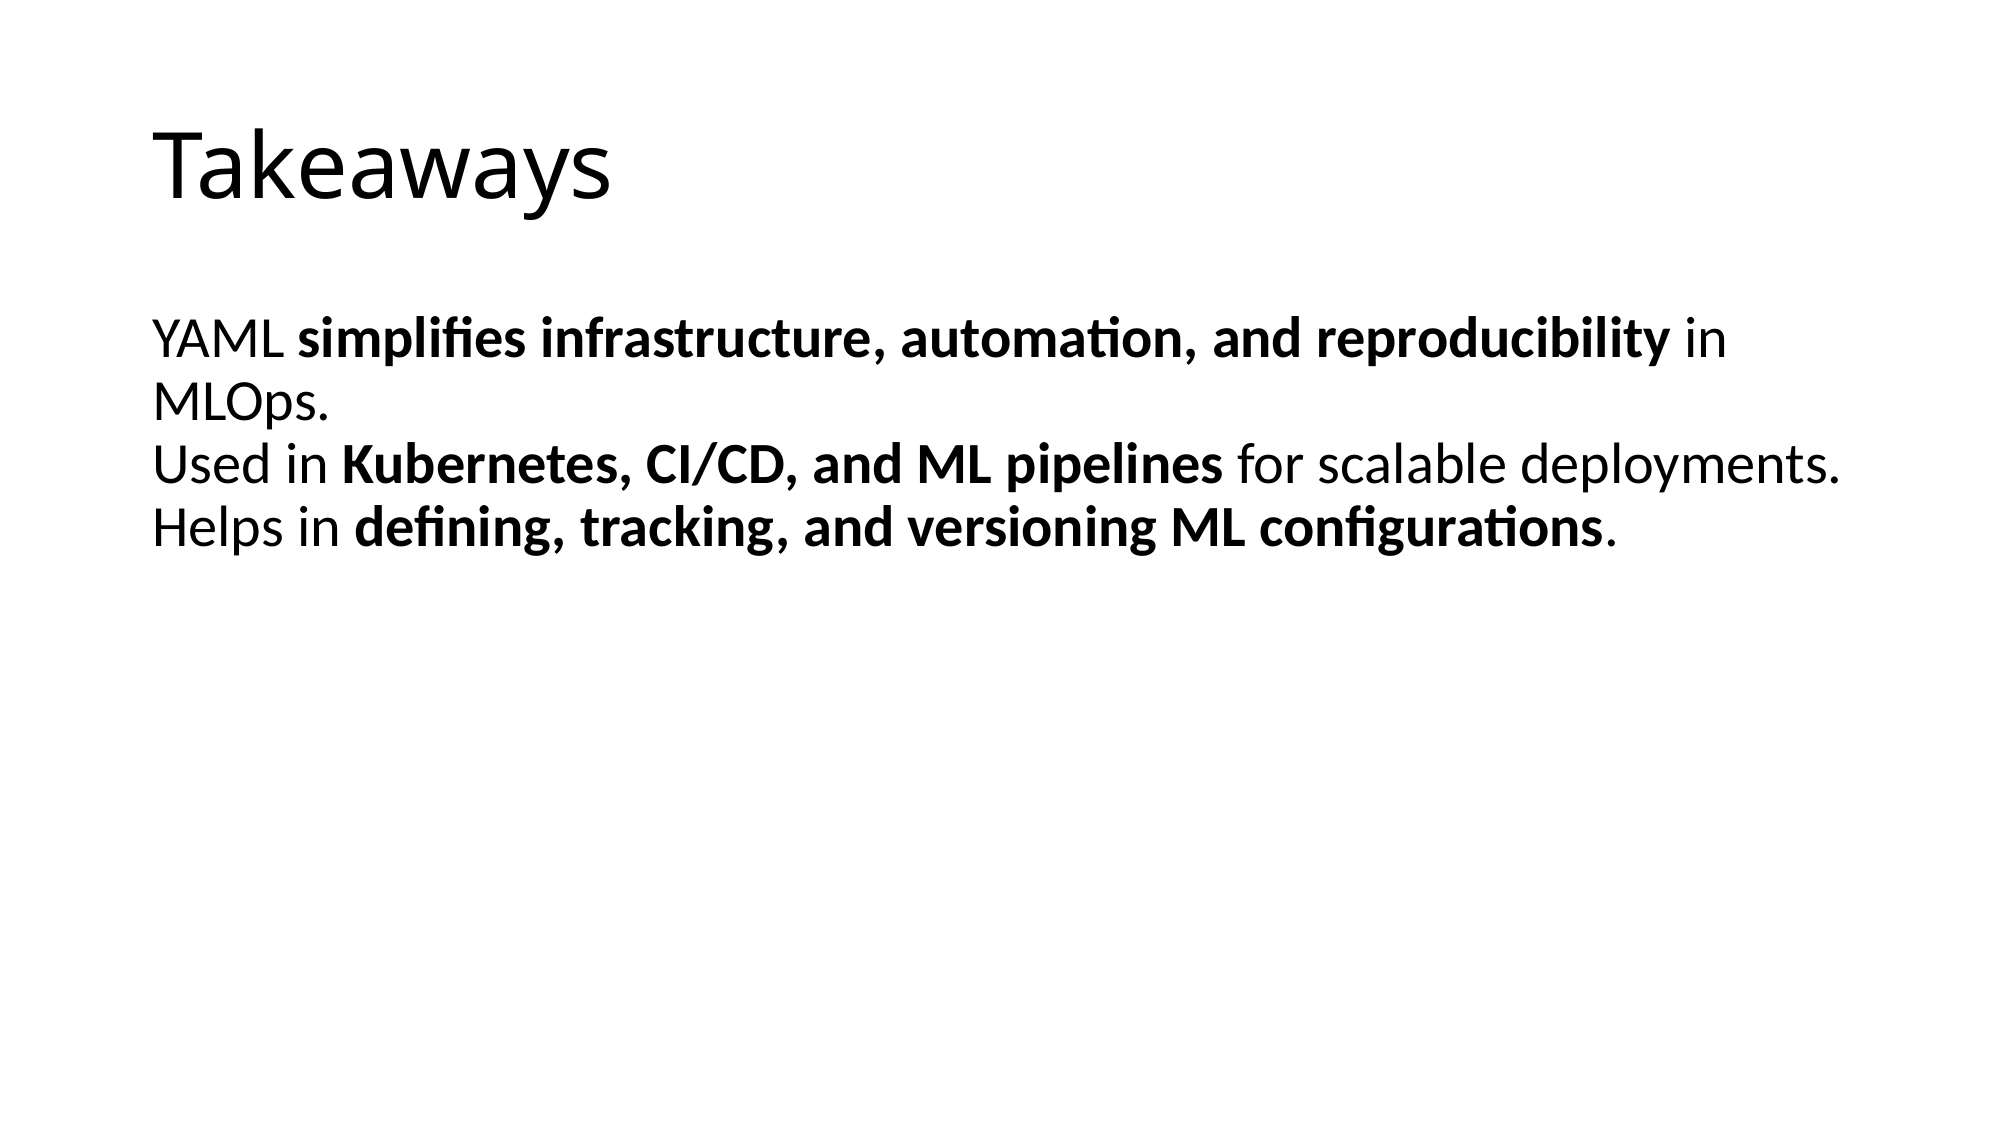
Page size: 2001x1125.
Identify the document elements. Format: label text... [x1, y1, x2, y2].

title Takeaways [137, 59, 1863, 278]
list YAML simplifies infrastructure, automation, and reproducibility in MLOps. Used in Kubernetes, CI/CD, and ML pipelines for scalable deployments. Helps in defining, tracking, and versioning ML configurations. [137, 299, 1863, 1014]
